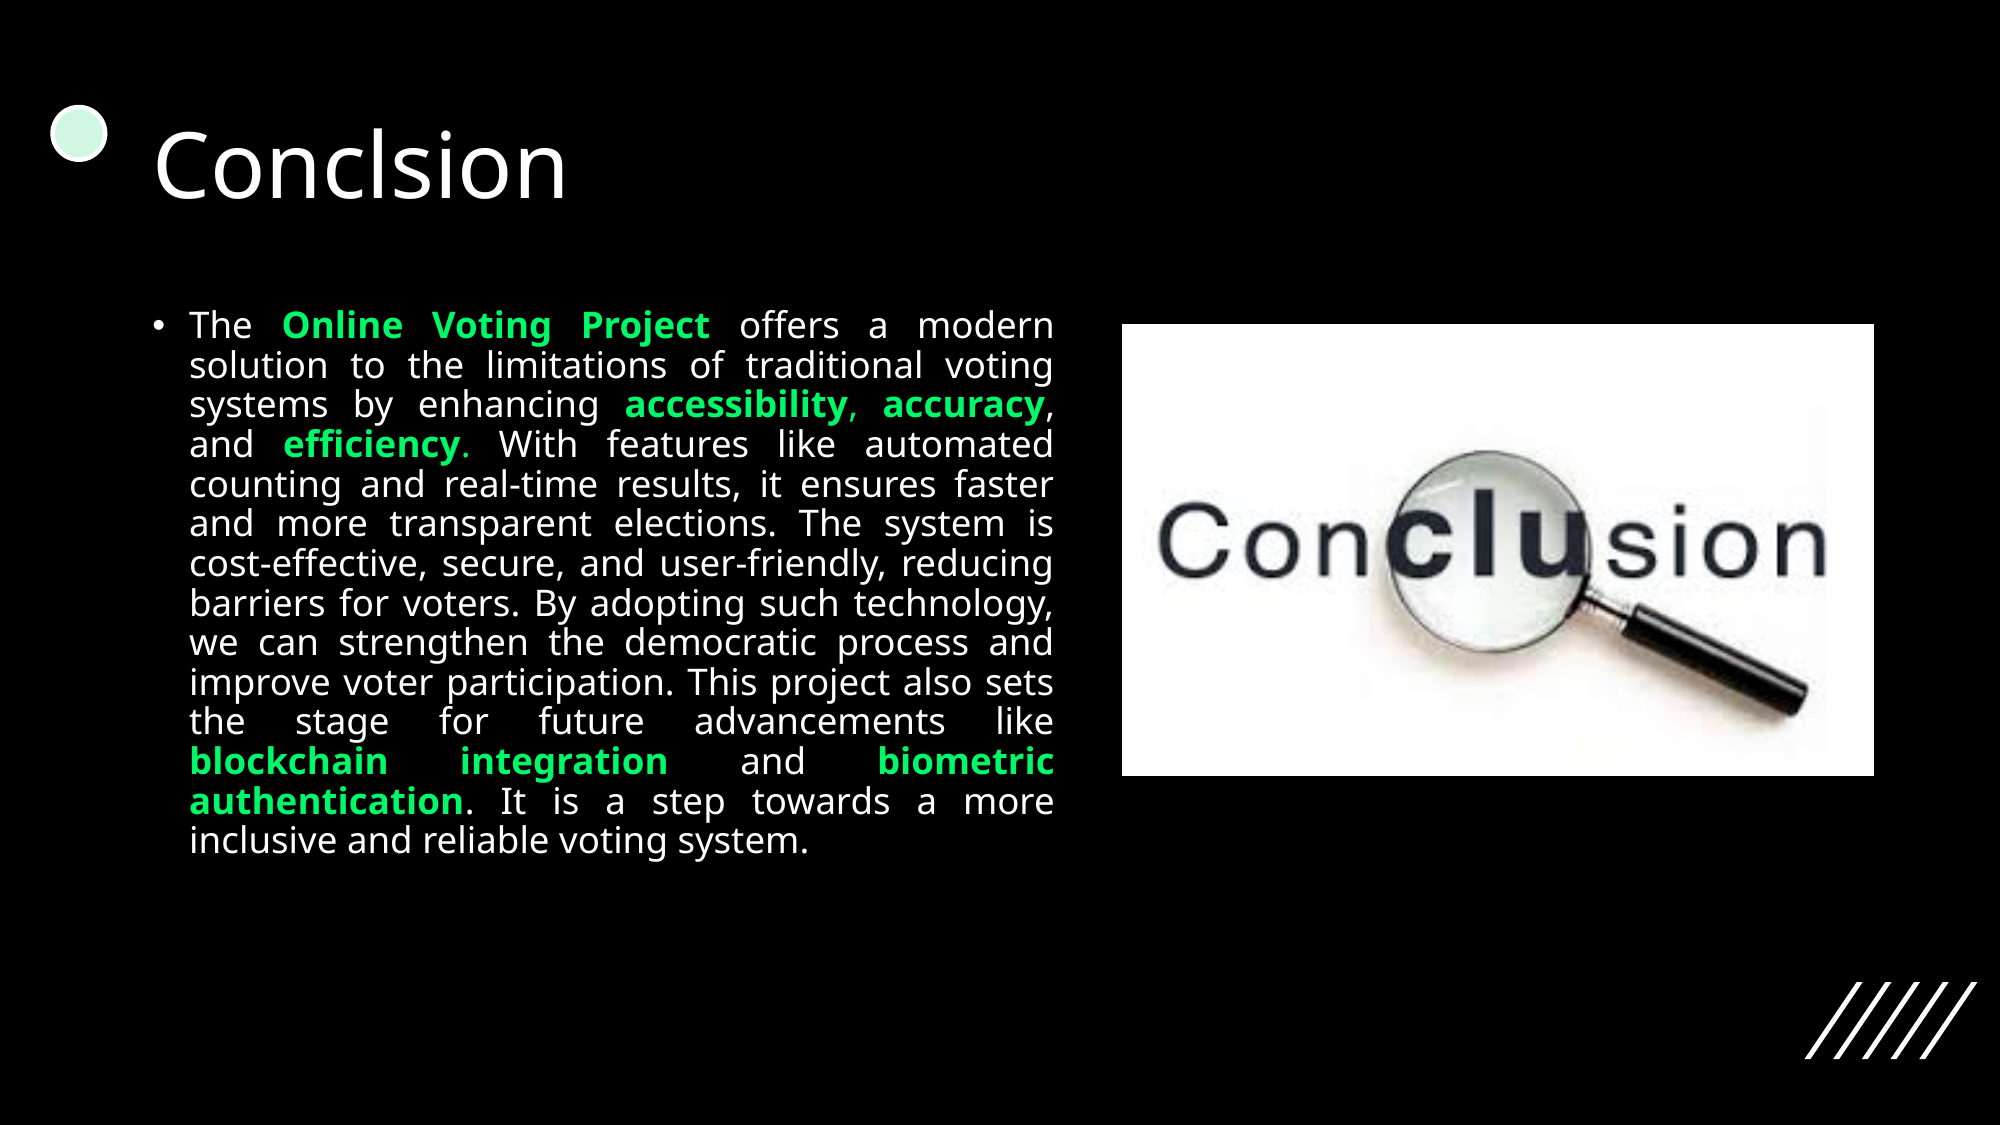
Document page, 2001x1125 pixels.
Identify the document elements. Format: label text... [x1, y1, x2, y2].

title Conclsion [137, 59, 1863, 278]
list The Online Voting Project offers a modern solution to the limitations of traditional voting systems by enhancing accessibility, accuracy, and efficiency. With features like automated counting and real-time results, it ensures faster and more transparent elections. The system is cost-effective, secure, and user-friendly, reducing barriers for voters. By adopting such technology, we can strengthen the democratic process and improve voter participation. This project also sets the stage for future advancements like blockchain integration and biometric authentication. It is a step towards a more inclusive and reliable voting system. [137, 299, 1071, 874]
picture [1122, 324, 1874, 776]
